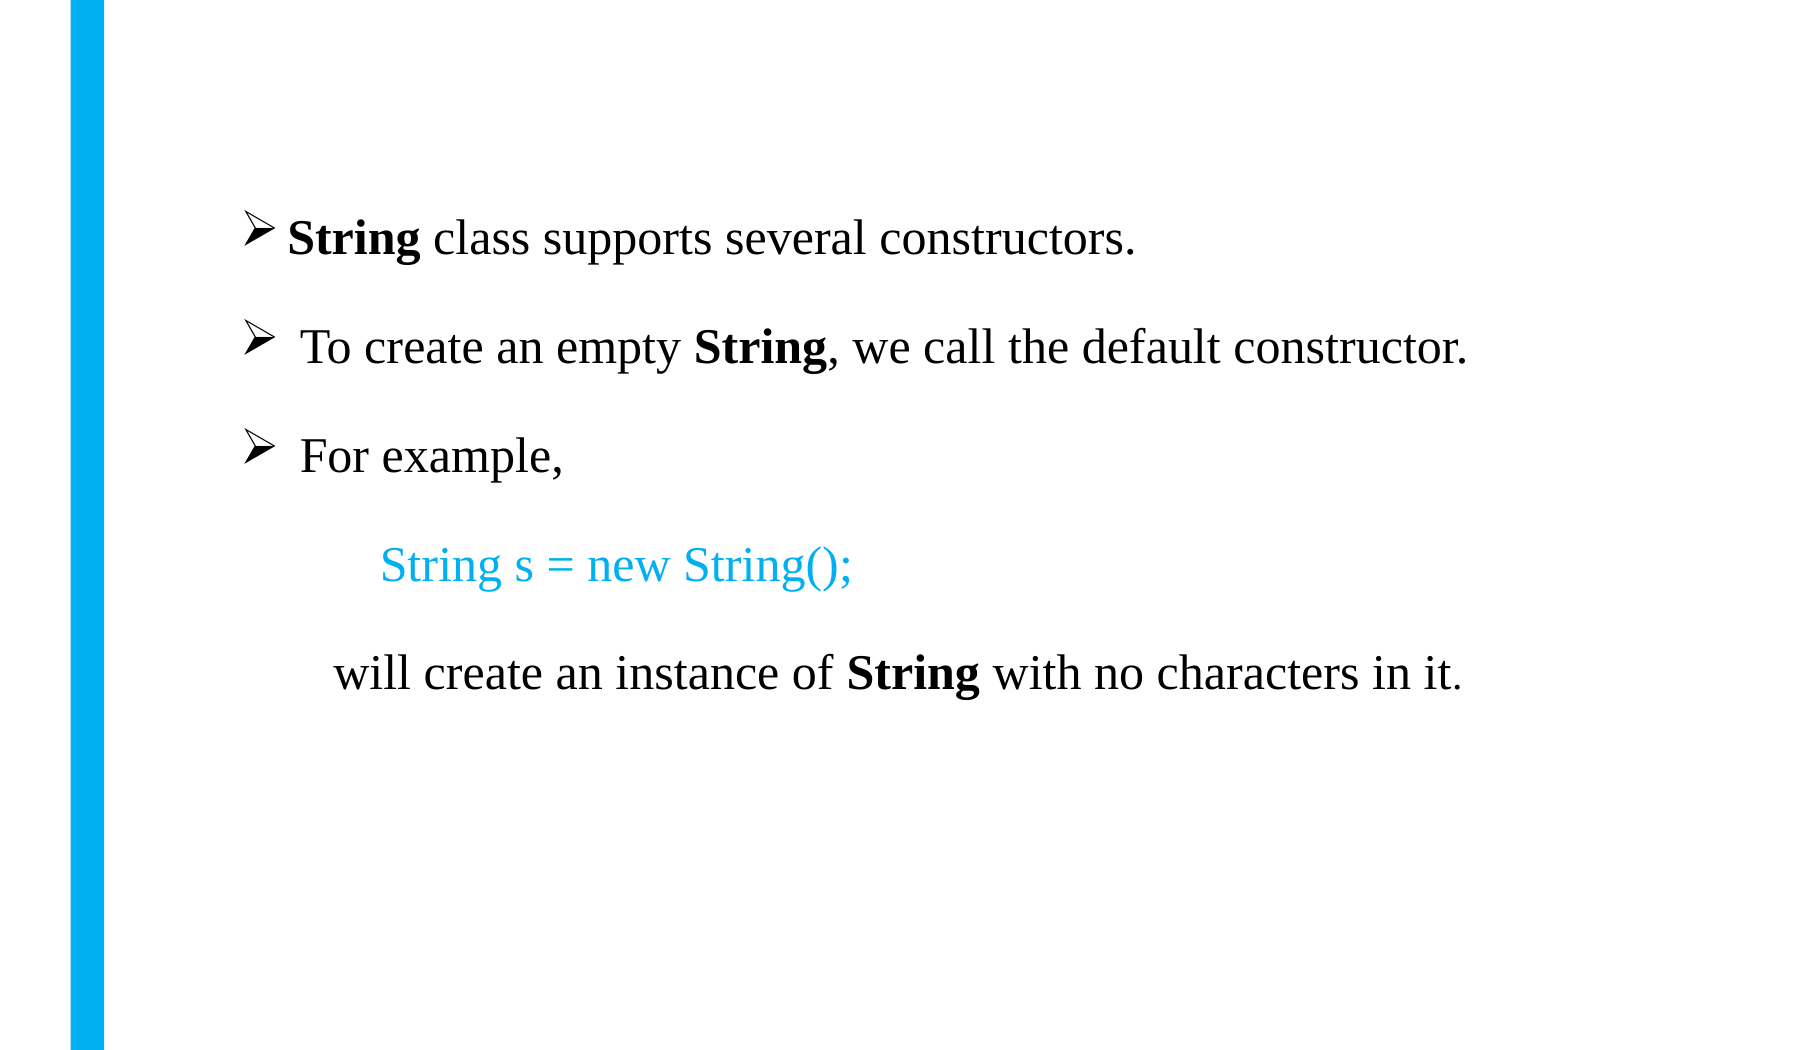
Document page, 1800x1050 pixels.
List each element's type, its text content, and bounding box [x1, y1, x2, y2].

list String class supports several constructors. To create an empty String, we call the default constructor. For example, String s = new String(); will create an instance of String with no characters in it. [225, 167, 1643, 837]
